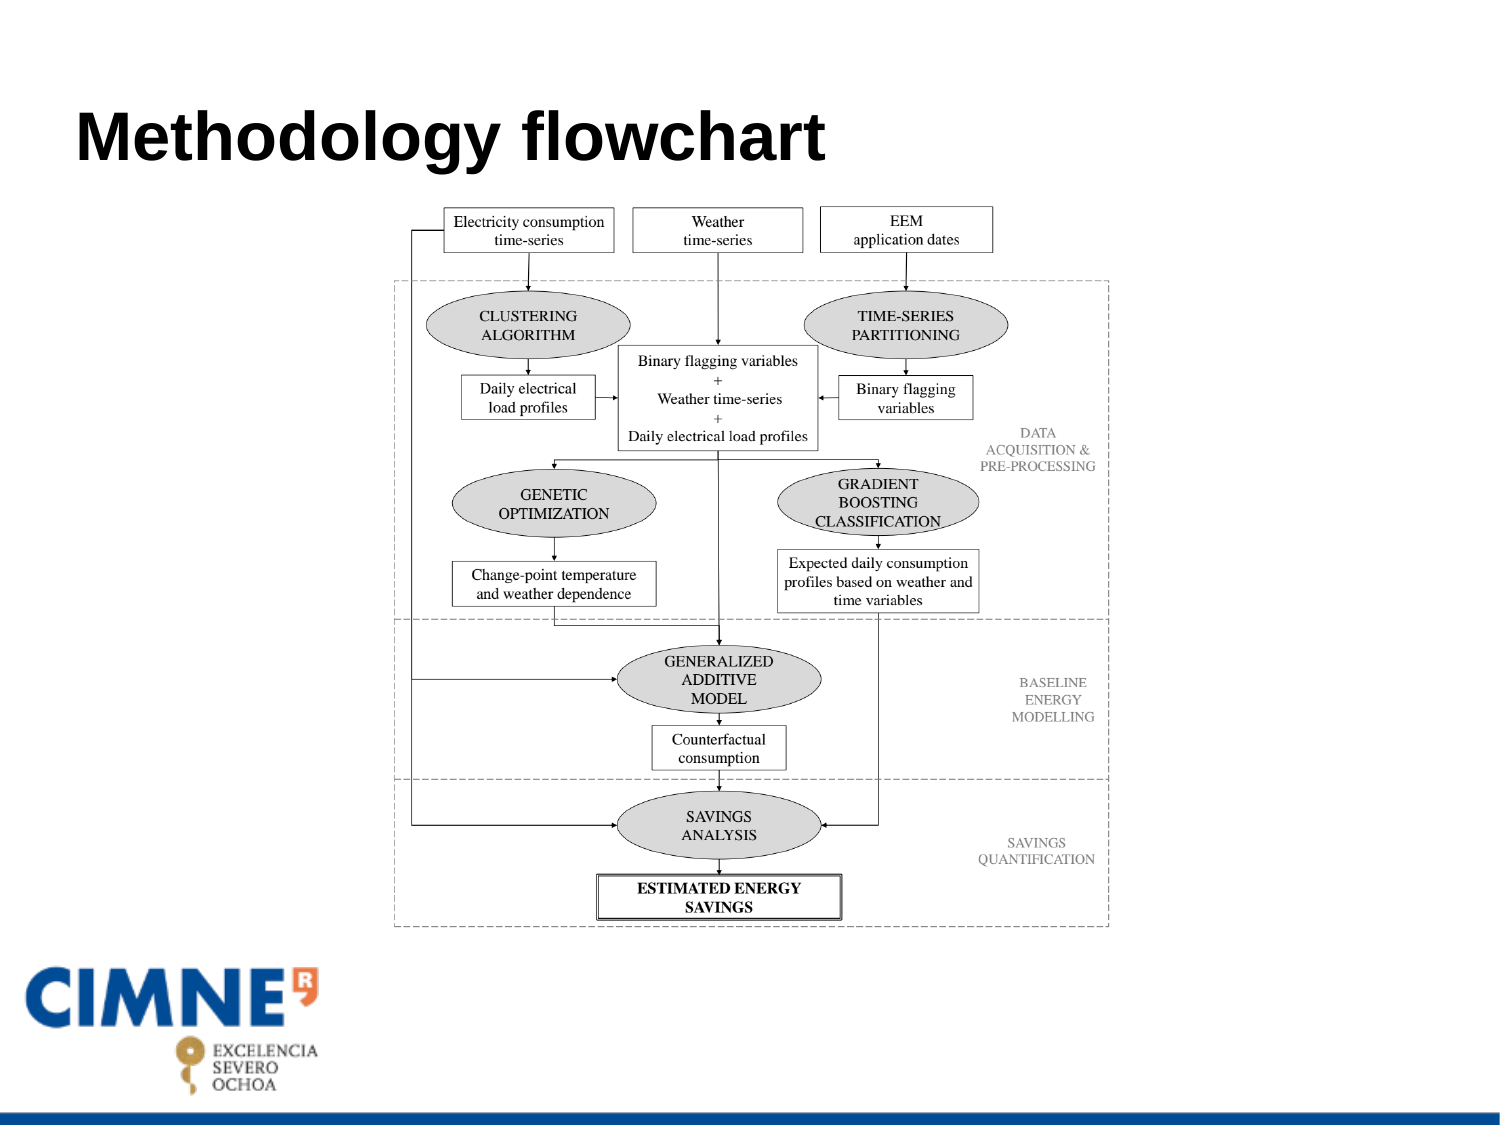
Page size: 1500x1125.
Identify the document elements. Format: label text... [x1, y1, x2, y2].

picture [0, 191, 1500, 1125]
title Methodology flowchart [75, 44, 1425, 233]
